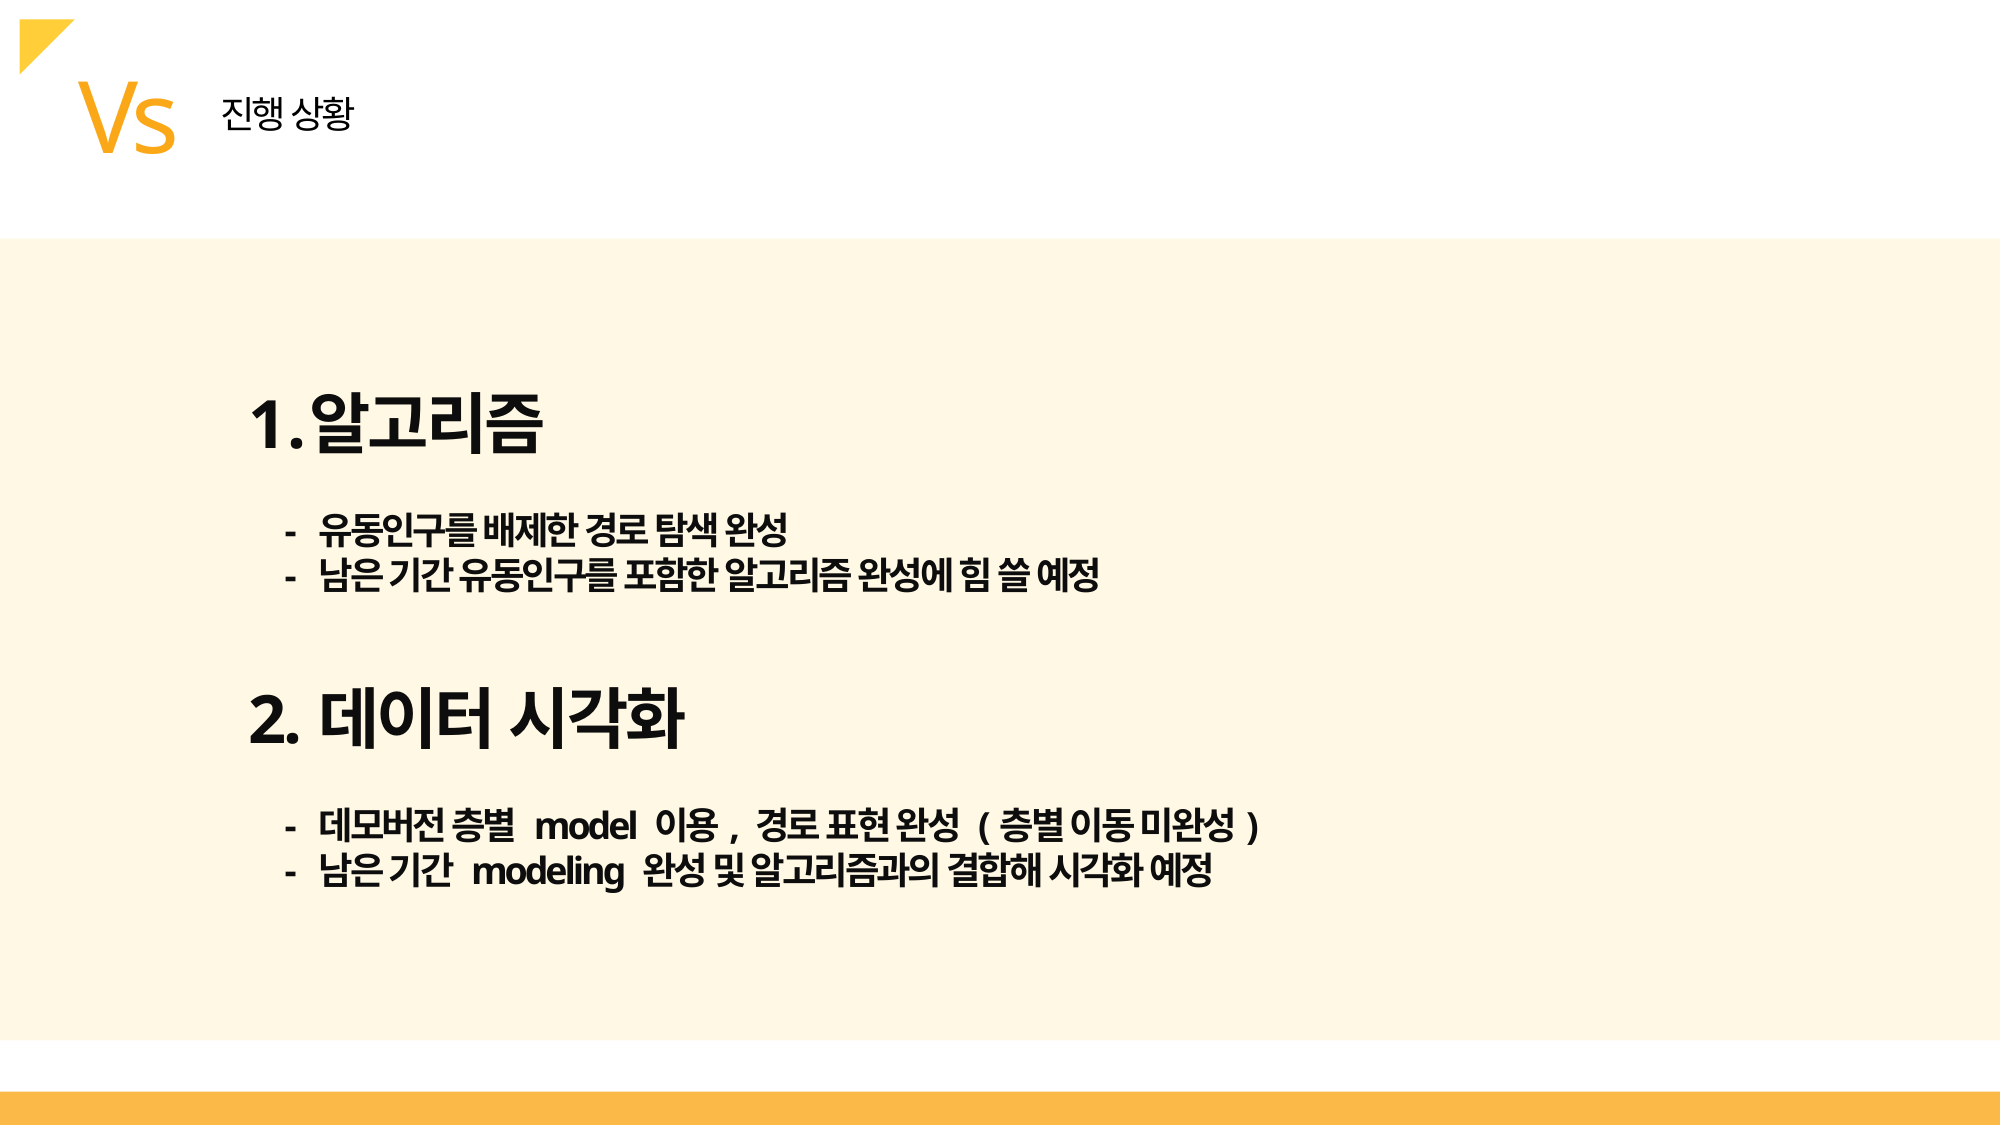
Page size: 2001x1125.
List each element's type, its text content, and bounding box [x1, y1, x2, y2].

text_box [0, 238, 2000, 1041]
text_box 진행 상황 [205, 83, 372, 144]
text_box [0, 1091, 2000, 1125]
text_box Vs [63, 45, 199, 181]
text_box 알고리즘 - 유동인구를 배제한 경로 탐색 완성 - 남은 기간 유동인구를 포함한 알고리즘 완성에 힘 쓸 예정 2.데이터 시각화 - 데모버전 층별 model 이용, 경로 표현 완성 (층별 이동 미완성) - 남은 기간 modeling 완성 및 알고리즘과의 결합해 시각화 예정 [233, 374, 1707, 899]
text_box [18, 18, 78, 77]
